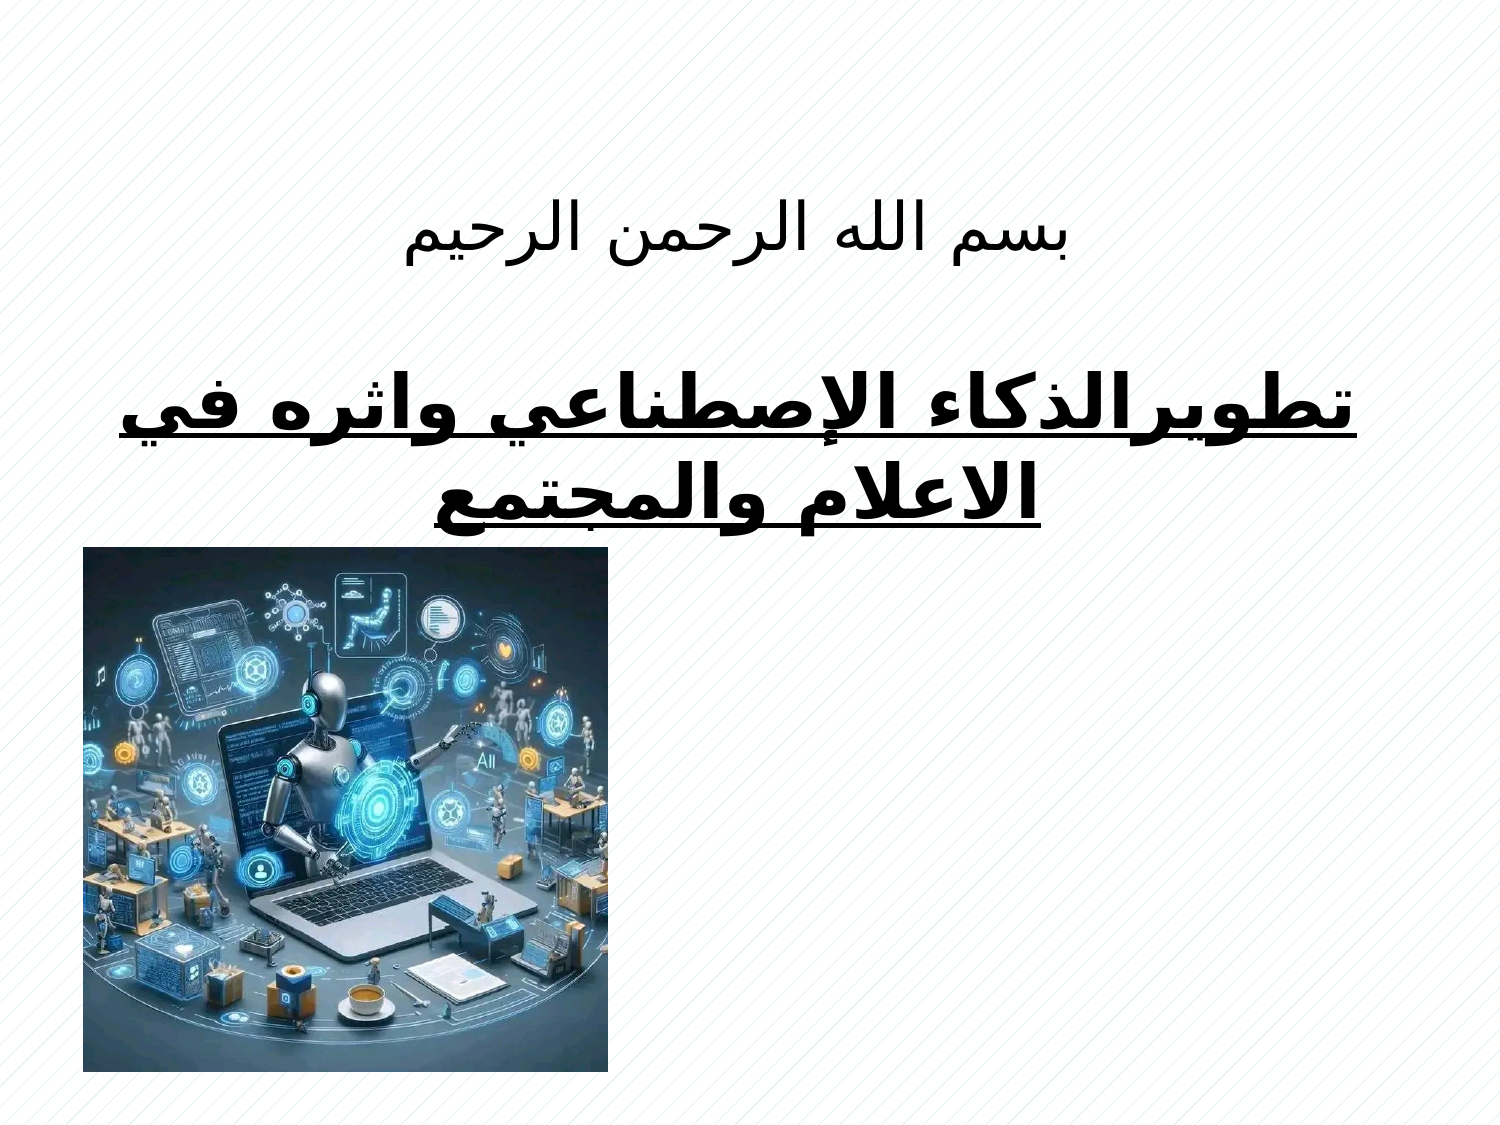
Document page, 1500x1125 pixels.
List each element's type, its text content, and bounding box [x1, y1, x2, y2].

picture [83, 547, 608, 1072]
title بسم الله الرحمن الرحيم تطويرالذكاء الإصطناعي واثره في الاعلام والمجتمع [100, 136, 1376, 581]
